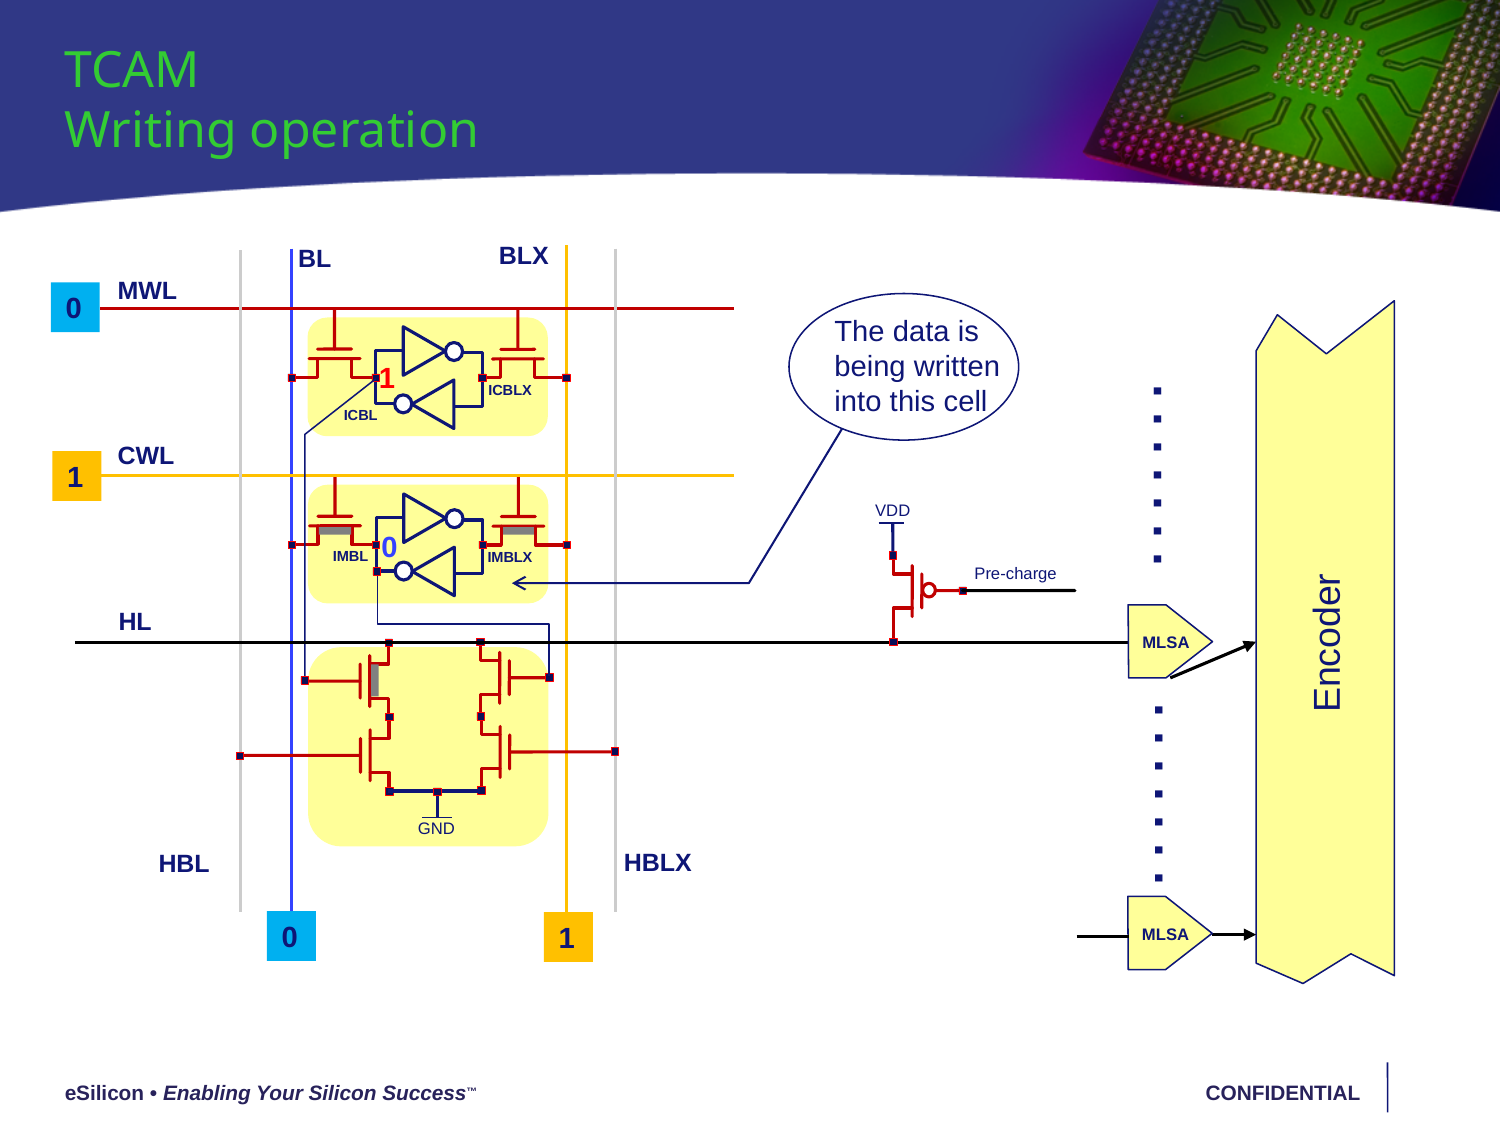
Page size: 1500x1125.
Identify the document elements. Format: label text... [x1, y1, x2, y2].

text_box MWL [102, 266, 201, 299]
text_box 0 [50, 282, 100, 333]
text_box [860, 293, 948, 299]
picture [0, 0, 1500, 300]
text_box BLX [484, 232, 583, 277]
text_box 1 [52, 451, 69, 501]
text_box TCAM Writing operation [49, 30, 495, 166]
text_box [74, 300, 1395, 984]
text_box BL [283, 235, 382, 280]
